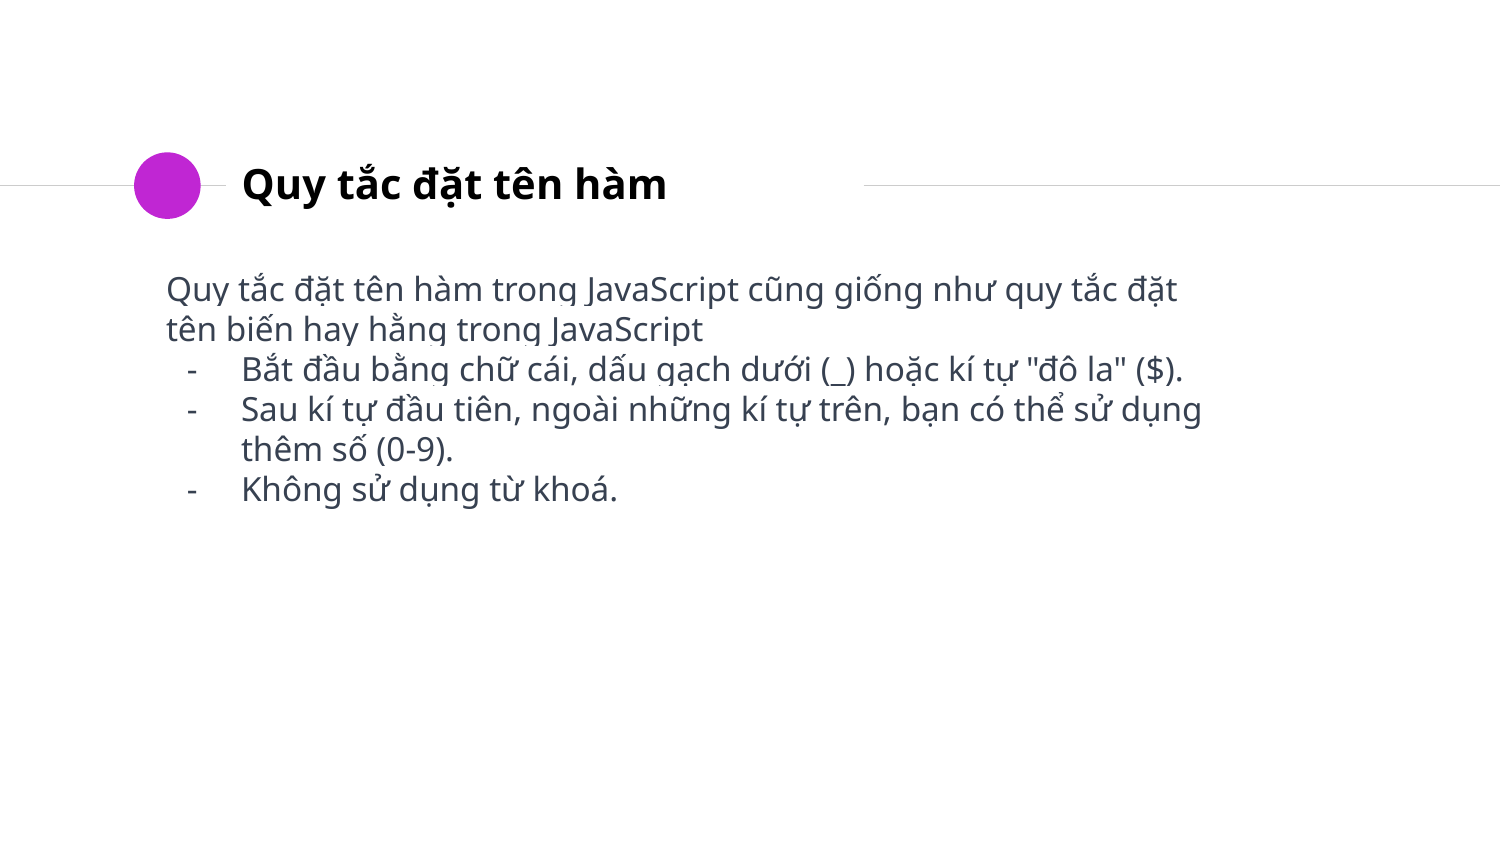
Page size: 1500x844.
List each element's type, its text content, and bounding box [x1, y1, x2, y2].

title Quy tắc đặt tên hàm [226, 146, 866, 219]
list Quy tắc đặt tên hàm trong JavaScript cũng giống như quy tắc đặt tên biến hay hằng trong JavaScript Bắt đầu bằng chữ cái, dấu gạch dưới (_) hoặc kí tự "đô la" ($). Sau kí tự đầu tiên, ngoài những kí tự trên, bạn có thể sử dụng thêm số (0-9). Không sử dụng từ khoá. [150, 253, 1239, 752]
